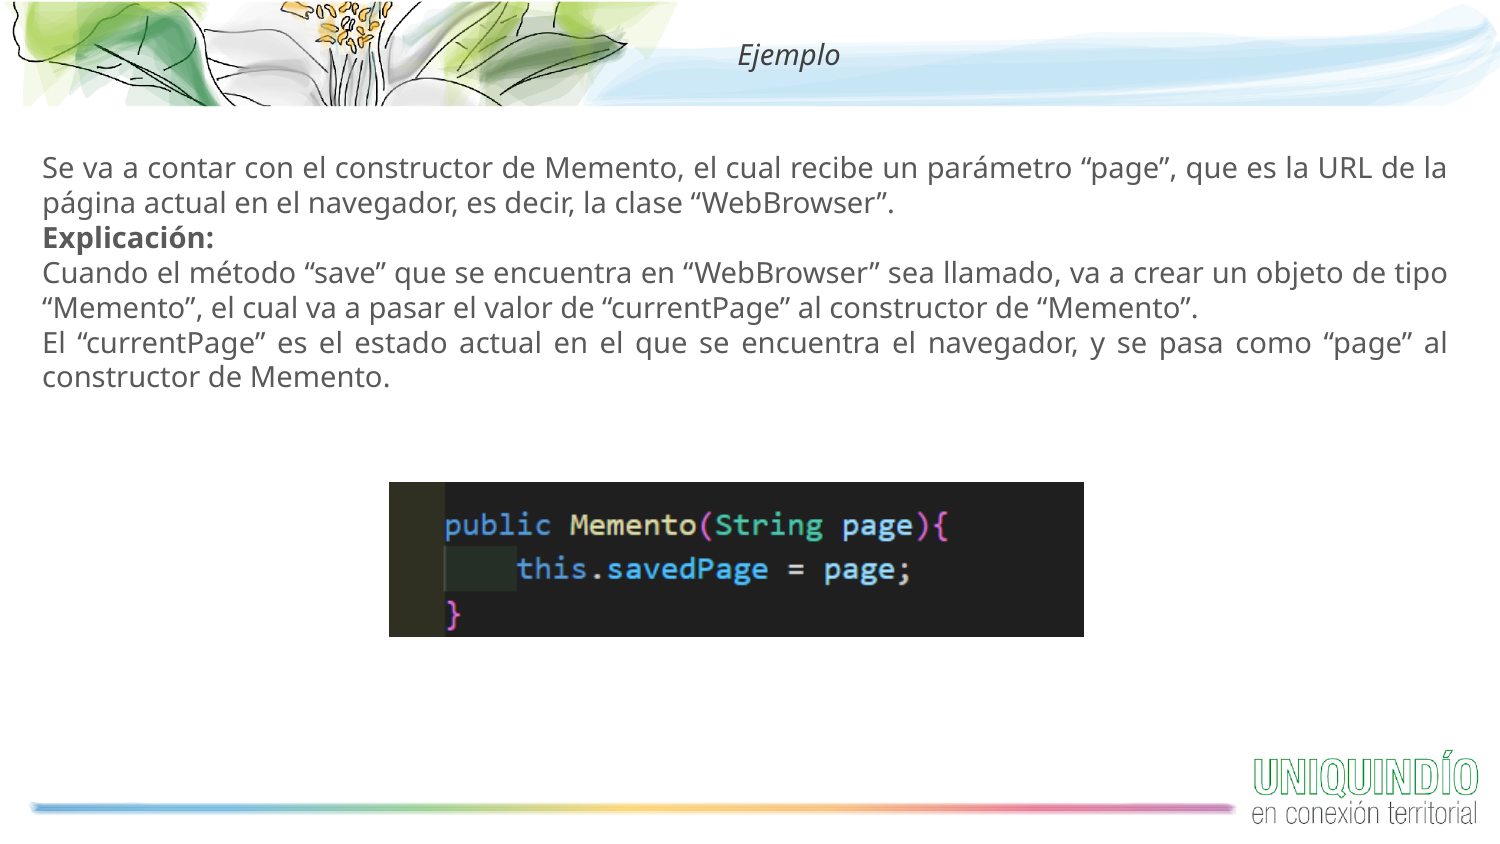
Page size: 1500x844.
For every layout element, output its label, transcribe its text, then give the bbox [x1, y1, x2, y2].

text_box Se va a contar con el constructor de Memento, el cual recibe un parámetro “page”, que es la URL de la página actual en el navegador, es decir, la clase “WebBrowser”. Explicación: Cuando el método “save” que se encuentra en “WebBrowser” sea llamado, va a crear un objeto de tipo “Memento”, el cual va a pasar el valor de “currentPage” al constructor de “Memento”. El “currentPage” es el estado actual en el que se encuentra el navegador, y se pasa como “page” al constructor de Memento. [30, 143, 1461, 400]
picture [0, 0, 1500, 844]
text_box Ejemplo [726, 30, 1393, 77]
